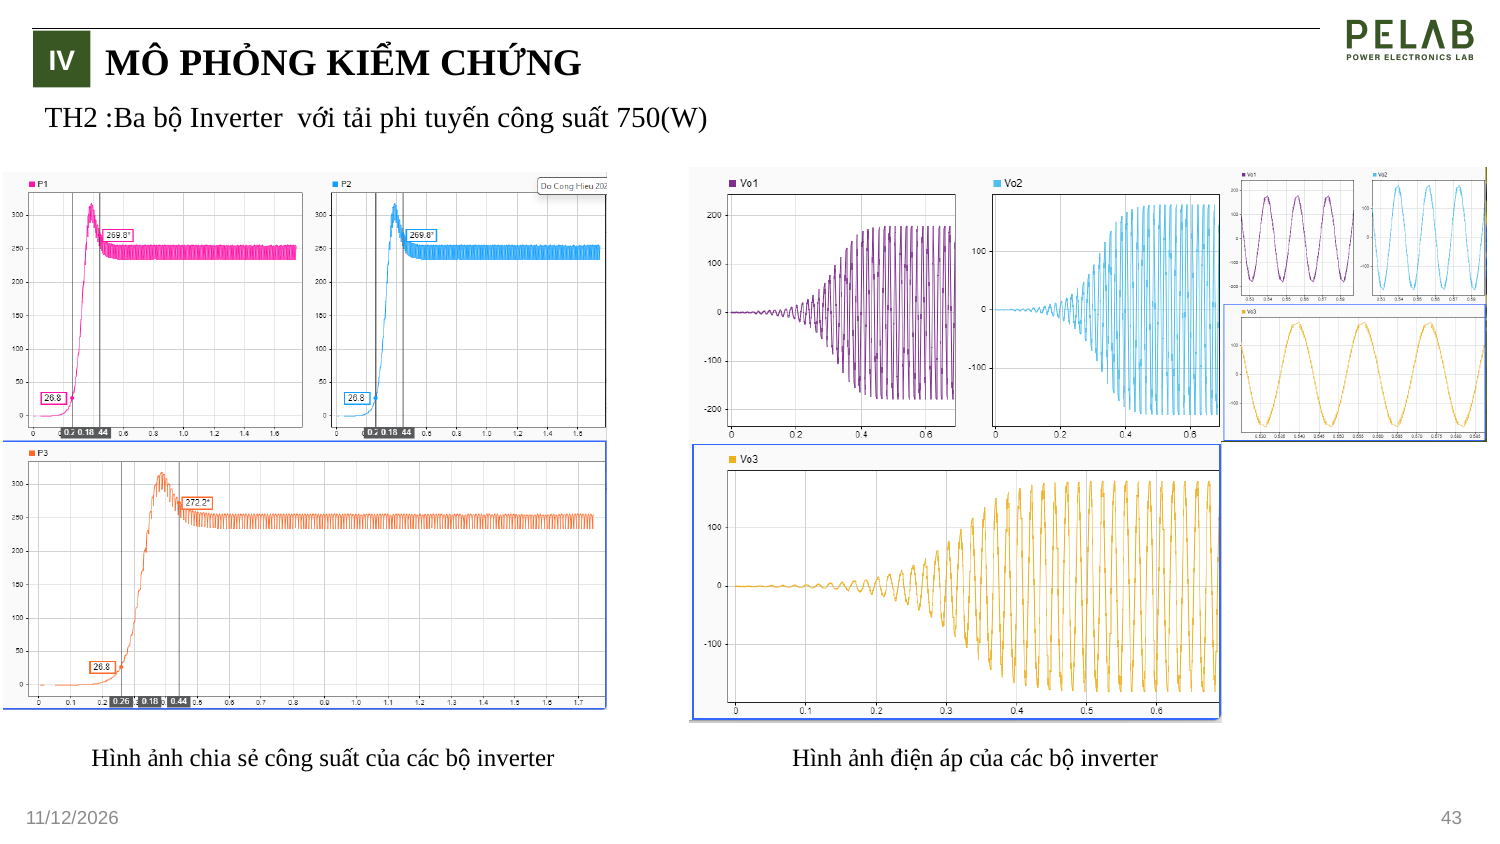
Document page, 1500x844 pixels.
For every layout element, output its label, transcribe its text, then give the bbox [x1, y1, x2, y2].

text_box TH2 :Ba bộ Inverter với tải phi tuyến công suất 750(W) [29, 91, 759, 141]
picture [1337, 15, 1485, 66]
text_box Hình ảnh điện áp của các bộ inverter [777, 734, 1174, 780]
slide_number 43 [1139, 794, 1478, 839]
picture [689, 167, 1487, 723]
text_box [33, 30, 607, 92]
text_box Hình ảnh chia sẻ công suất của các bộ inverter [76, 734, 570, 780]
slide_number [10, 794, 349, 839]
picture [3, 172, 607, 710]
